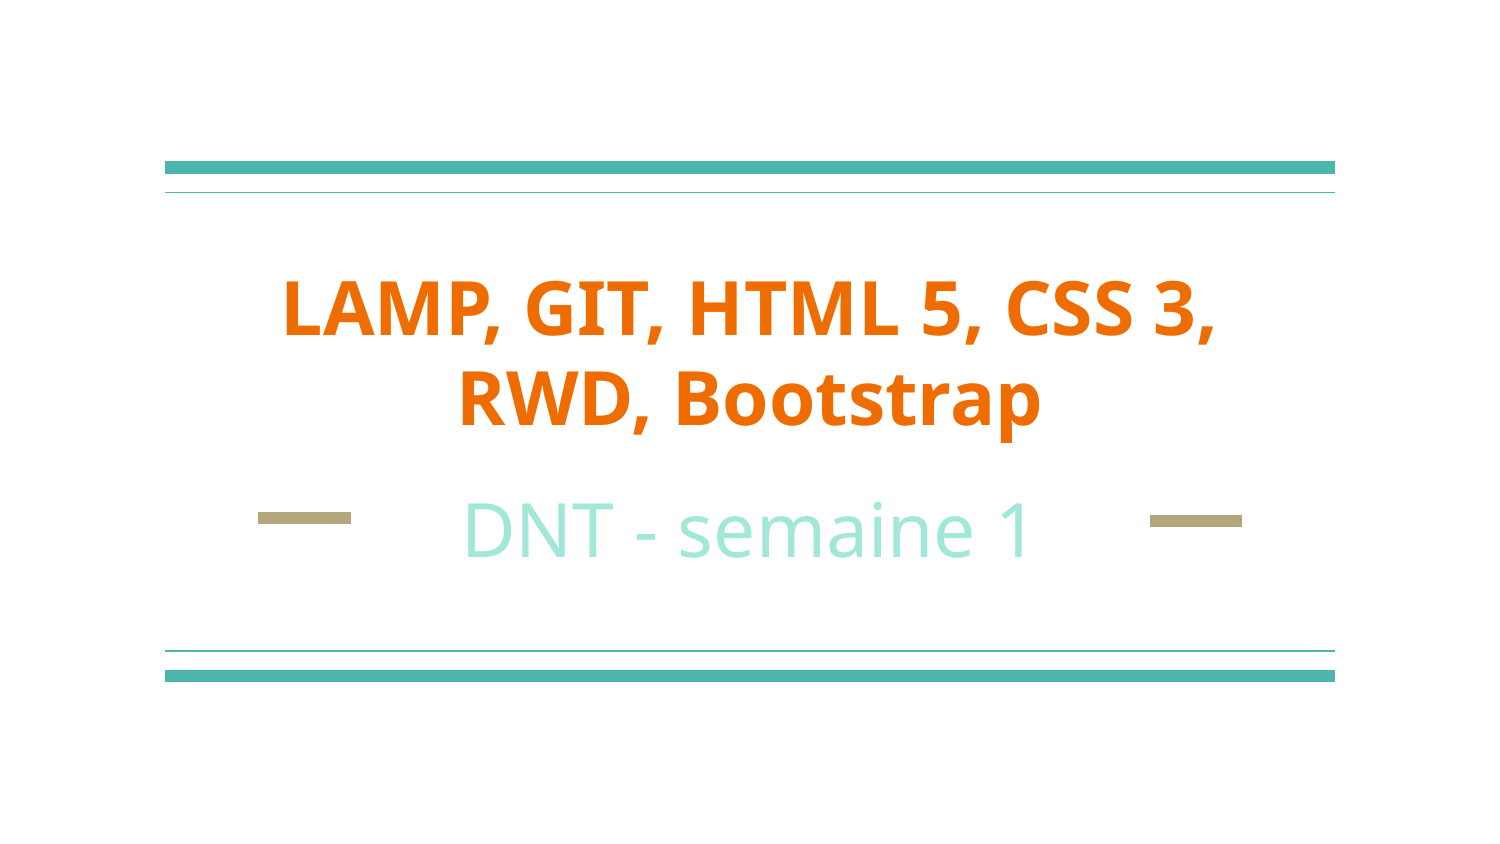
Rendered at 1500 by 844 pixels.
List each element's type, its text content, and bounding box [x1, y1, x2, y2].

title LAMP, GIT, HTML 5, CSS 3, RWD, Bootstrap [164, 287, 1336, 456]
subtitle DNT - semaine 1 [350, 467, 1150, 598]
